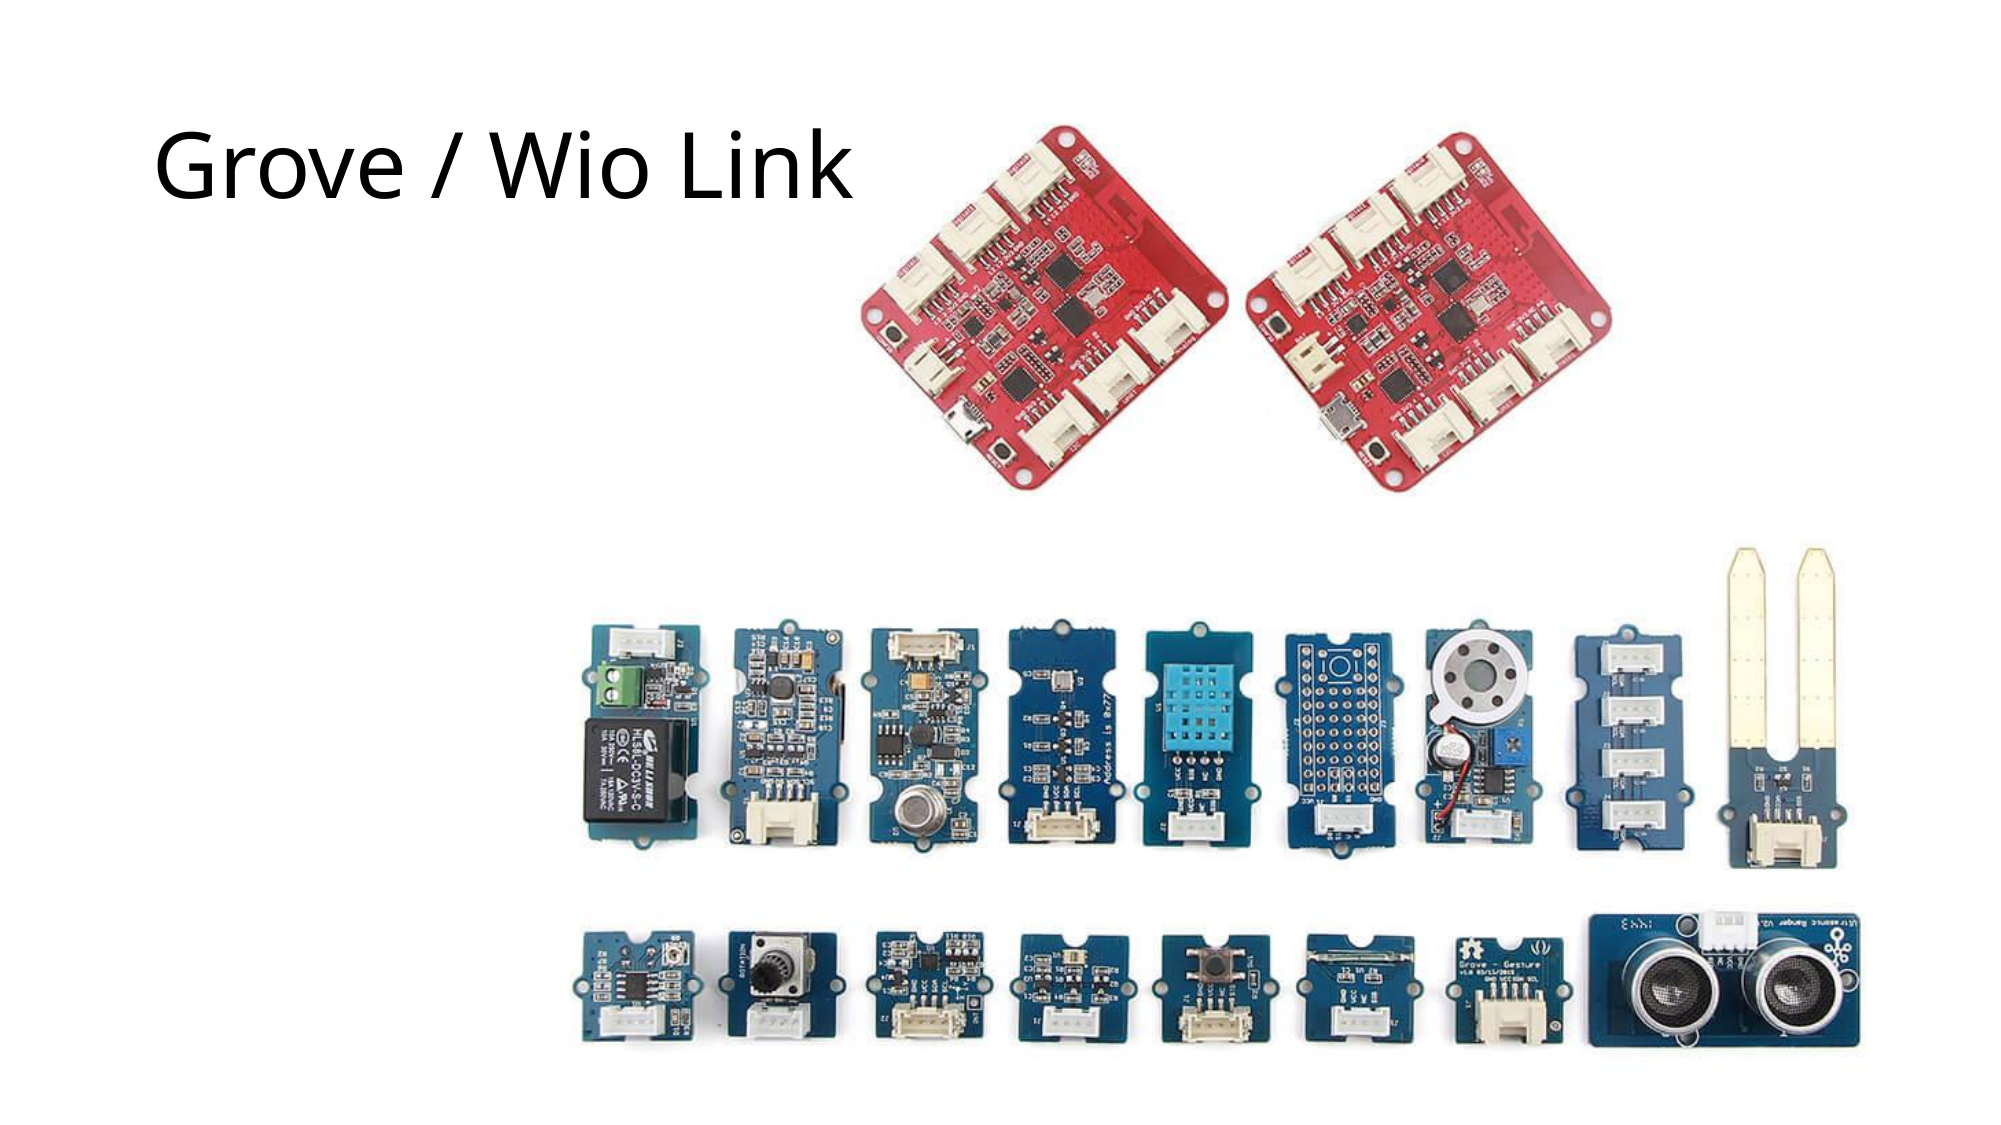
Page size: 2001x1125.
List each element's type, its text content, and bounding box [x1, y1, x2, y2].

picture [416, 79, 2000, 1125]
title Grove / Wio Link [137, 59, 1863, 278]
